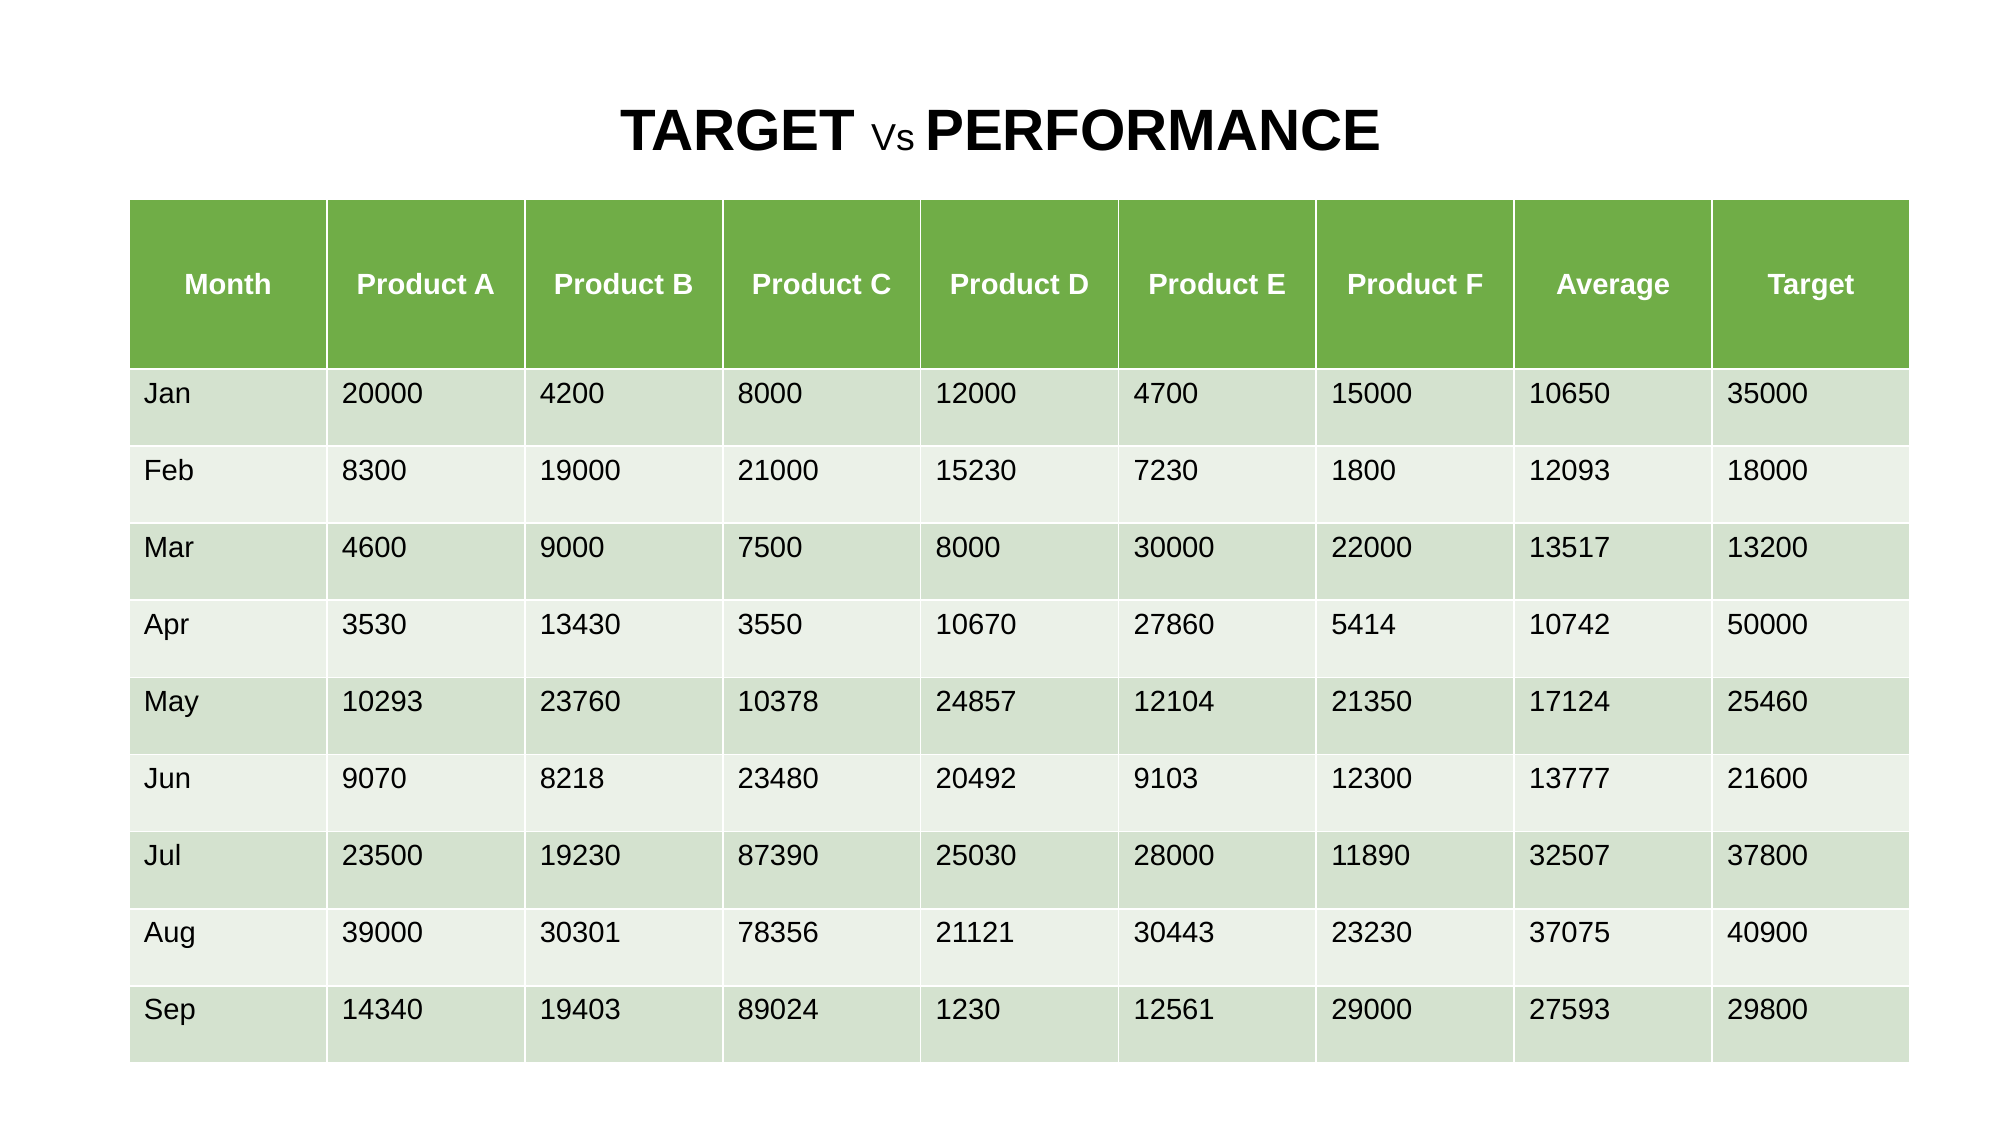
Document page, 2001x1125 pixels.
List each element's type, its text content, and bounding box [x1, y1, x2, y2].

table_cell 19403 [526, 987, 722, 1062]
table_cell 3550 [724, 601, 920, 677]
table_cell 30443 [1119, 910, 1315, 985]
table_cell 32507 [1515, 832, 1711, 908]
table_cell 29800 [1713, 987, 1909, 1062]
table_cell 13200 [1713, 524, 1909, 599]
table_cell 30301 [526, 910, 722, 985]
table_header Month [130, 200, 326, 368]
table_cell 10378 [724, 678, 920, 754]
table_cell 23230 [1317, 910, 1513, 985]
table_header Product B [526, 200, 722, 368]
table_cell 11890 [1317, 832, 1513, 908]
table_cell 19000 [526, 447, 722, 522]
table_cell 9103 [1119, 755, 1315, 831]
table_cell 23480 [724, 755, 920, 831]
table_cell Jan [130, 370, 326, 445]
table_cell 5414 [1317, 601, 1513, 677]
table_cell 3530 [328, 601, 524, 677]
table_cell 8218 [526, 755, 722, 831]
table_cell 10293 [328, 678, 524, 754]
table_cell 27593 [1515, 987, 1711, 1062]
table_cell 14340 [328, 987, 524, 1062]
table_cell Feb [130, 447, 326, 522]
table_cell 39000 [328, 910, 524, 985]
table_header Product A [328, 200, 524, 368]
table_cell 20492 [921, 755, 1118, 831]
table_cell 78356 [724, 910, 920, 985]
table_cell 21121 [921, 910, 1118, 985]
table_cell 40900 [1713, 910, 1909, 985]
table_cell 4600 [328, 524, 524, 599]
table_cell 13430 [526, 601, 722, 677]
table_cell 21600 [1713, 755, 1909, 831]
table_cell 17124 [1515, 678, 1711, 754]
table_header Target [1713, 200, 1909, 368]
table_cell 25030 [921, 832, 1118, 908]
table_header Product C [724, 200, 920, 368]
table_cell 13777 [1515, 755, 1711, 831]
table_cell 7230 [1119, 447, 1315, 522]
table_cell 12104 [1119, 678, 1315, 754]
table_cell 8000 [921, 524, 1118, 599]
table_cell 8000 [724, 370, 920, 445]
table_cell 18000 [1713, 447, 1909, 522]
table_cell 9000 [526, 524, 722, 599]
table_cell 30000 [1119, 524, 1315, 599]
table_cell 12300 [1317, 755, 1513, 831]
table_cell 89024 [724, 987, 920, 1062]
table_cell 7500 [724, 524, 920, 599]
table_cell Sep [130, 987, 326, 1062]
table_cell 23760 [526, 678, 722, 754]
table_cell 27860 [1119, 601, 1315, 677]
table_cell 23500 [328, 832, 524, 908]
table_cell 21350 [1317, 678, 1513, 754]
table_cell Mar [130, 524, 326, 599]
table_cell 1800 [1317, 447, 1513, 522]
table_header Product E [1119, 200, 1315, 368]
table_cell 8300 [328, 447, 524, 522]
table_cell 10670 [921, 601, 1118, 677]
table_header Product D [921, 200, 1118, 368]
table_cell 29000 [1317, 987, 1513, 1062]
title Target Vs PERFORMANCE [175, 0, 1826, 199]
table_cell 4700 [1119, 370, 1315, 445]
table_cell 25460 [1713, 678, 1909, 754]
table_cell 50000 [1713, 601, 1909, 677]
table_cell 13517 [1515, 524, 1711, 599]
table_cell 21000 [724, 447, 920, 522]
table_cell 12093 [1515, 447, 1711, 522]
table_cell 28000 [1119, 832, 1315, 908]
table_cell Apr [130, 601, 326, 677]
table_cell 4200 [526, 370, 722, 445]
table_cell 24857 [921, 678, 1118, 754]
table_cell May [130, 678, 326, 754]
table_cell 19230 [526, 832, 722, 908]
table_cell 10742 [1515, 601, 1711, 677]
table_cell 37075 [1515, 910, 1711, 985]
table_cell 12000 [921, 370, 1118, 445]
table_cell 15000 [1317, 370, 1513, 445]
table_cell 37800 [1713, 832, 1909, 908]
table_cell Jun [130, 755, 326, 831]
table_cell 9070 [328, 755, 524, 831]
table_cell 22000 [1317, 524, 1513, 599]
table_cell 87390 [724, 832, 920, 908]
table_cell Aug [130, 910, 326, 985]
table_cell 35000 [1713, 370, 1909, 445]
table_cell 20000 [328, 370, 524, 445]
table_cell 10650 [1515, 370, 1711, 445]
table_header Product F [1317, 200, 1513, 368]
table_cell 12561 [1119, 987, 1315, 1062]
table_header Average [1515, 200, 1711, 368]
table_cell 15230 [921, 447, 1118, 522]
table_cell 1230 [921, 987, 1118, 1062]
table_cell Jul [130, 832, 326, 908]
